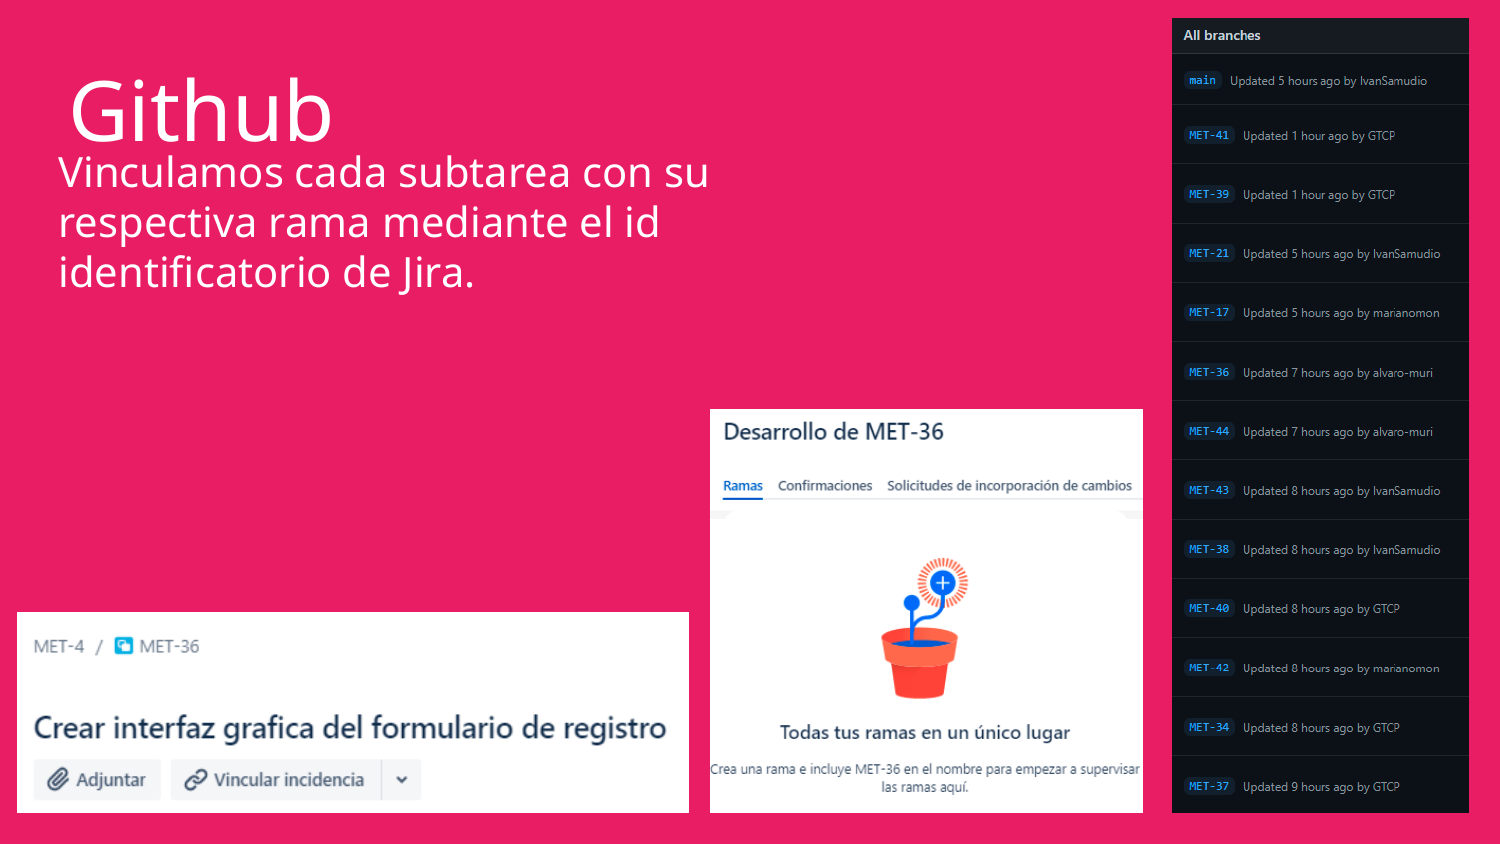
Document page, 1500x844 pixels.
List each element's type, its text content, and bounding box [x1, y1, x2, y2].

picture [1171, 18, 1469, 813]
picture [710, 408, 1143, 813]
list Github [53, 18, 1131, 174]
picture [16, 612, 689, 813]
text_box Vinculamos cada subtarea con su respectiva rama mediante el id identificatorio de Jira. [43, 131, 806, 312]
